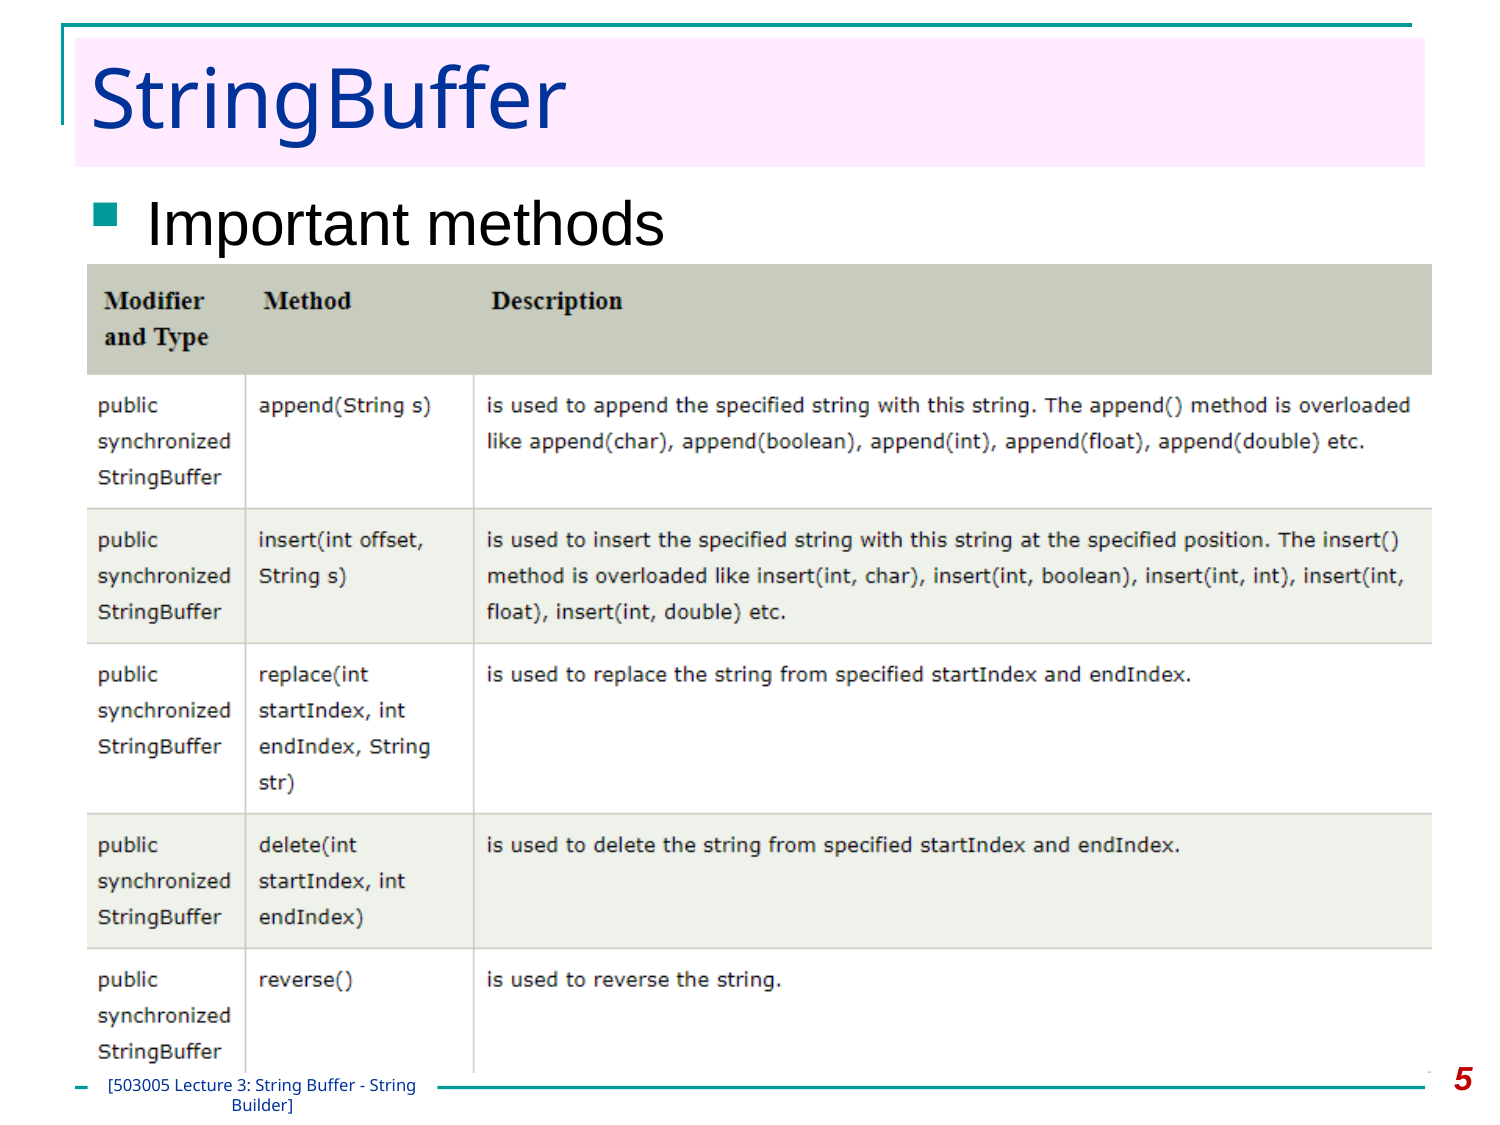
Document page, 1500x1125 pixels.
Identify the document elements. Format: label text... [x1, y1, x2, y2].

list Important methods [74, 174, 1426, 1076]
picture [87, 264, 1432, 1073]
slide_number 5 [1387, 1050, 1488, 1110]
title StringBuffer [74, 37, 1426, 168]
text_box [503005 Lecture 3: String Buffer - String Builder] [87, 1079, 438, 1100]
